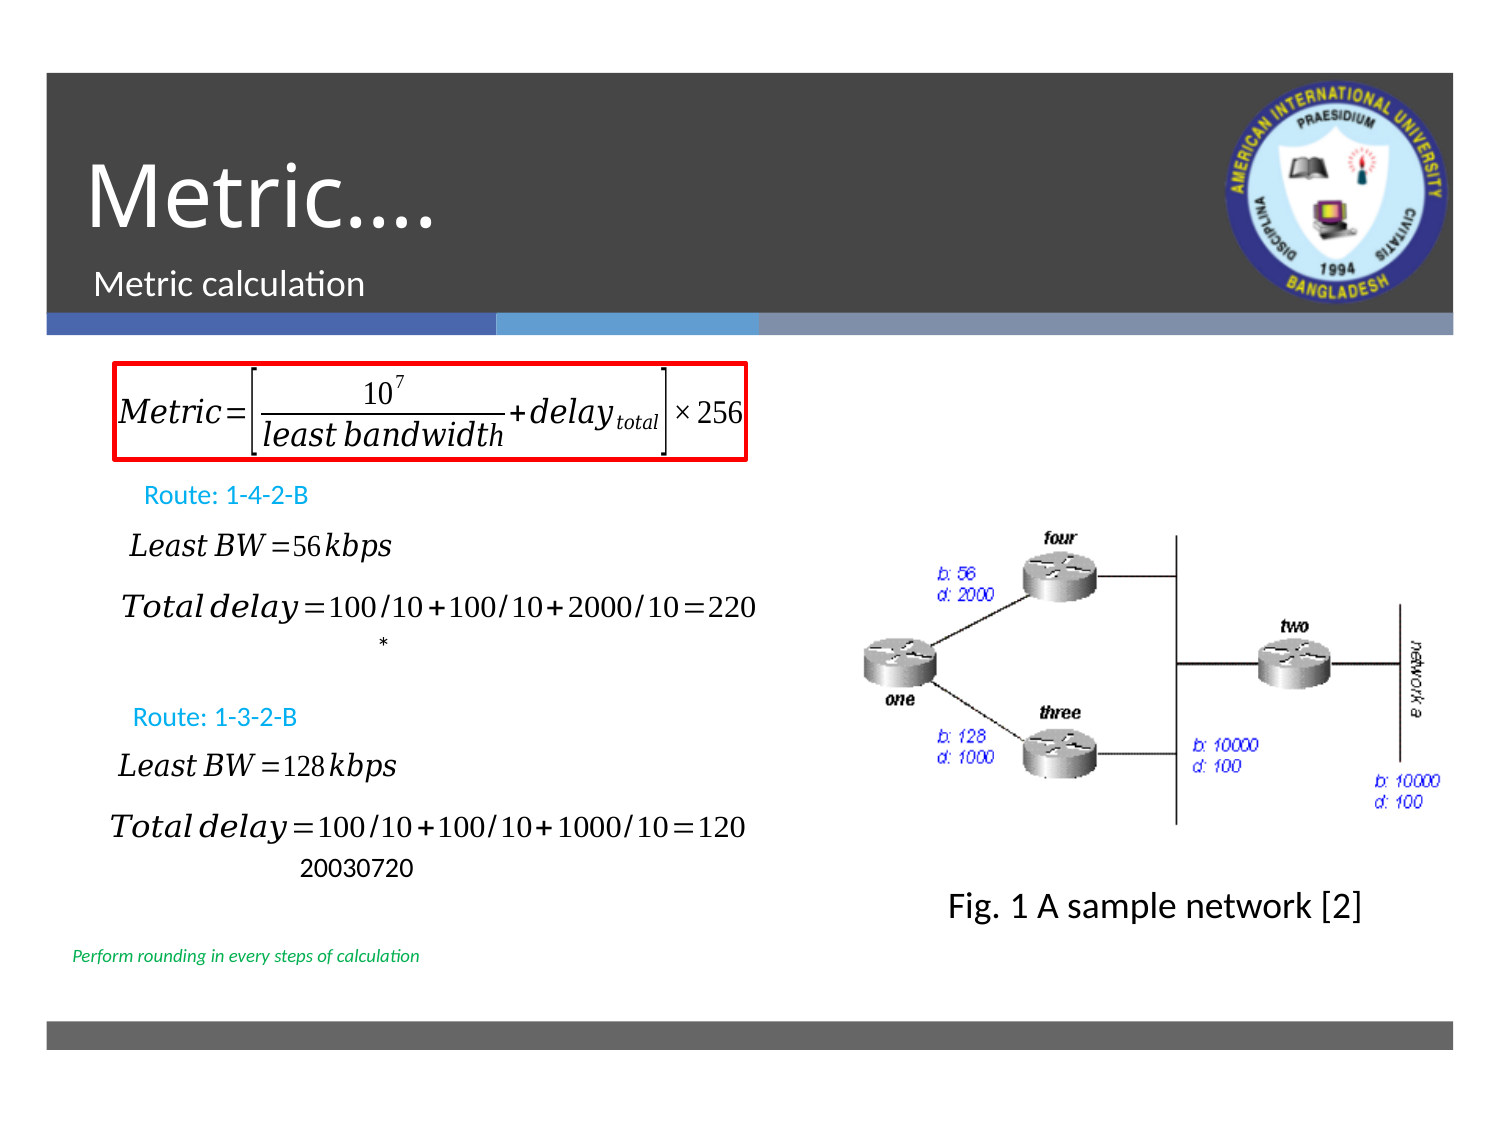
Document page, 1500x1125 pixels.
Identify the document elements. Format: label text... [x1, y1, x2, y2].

picture [1351, 75, 1454, 310]
text_box Route: 1-3-2-B [118, 691, 313, 740]
title Metric…. [69, 73, 1351, 253]
subtitle Metric calculation [78, 251, 1351, 331]
text_box Fig. 1 A sample network [2] [933, 886, 1379, 934]
text_box Route: 1-4-2-B [129, 469, 324, 518]
text_box Perform rounding in every steps of calculation [57, 936, 435, 974]
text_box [809, 503, 1481, 875]
